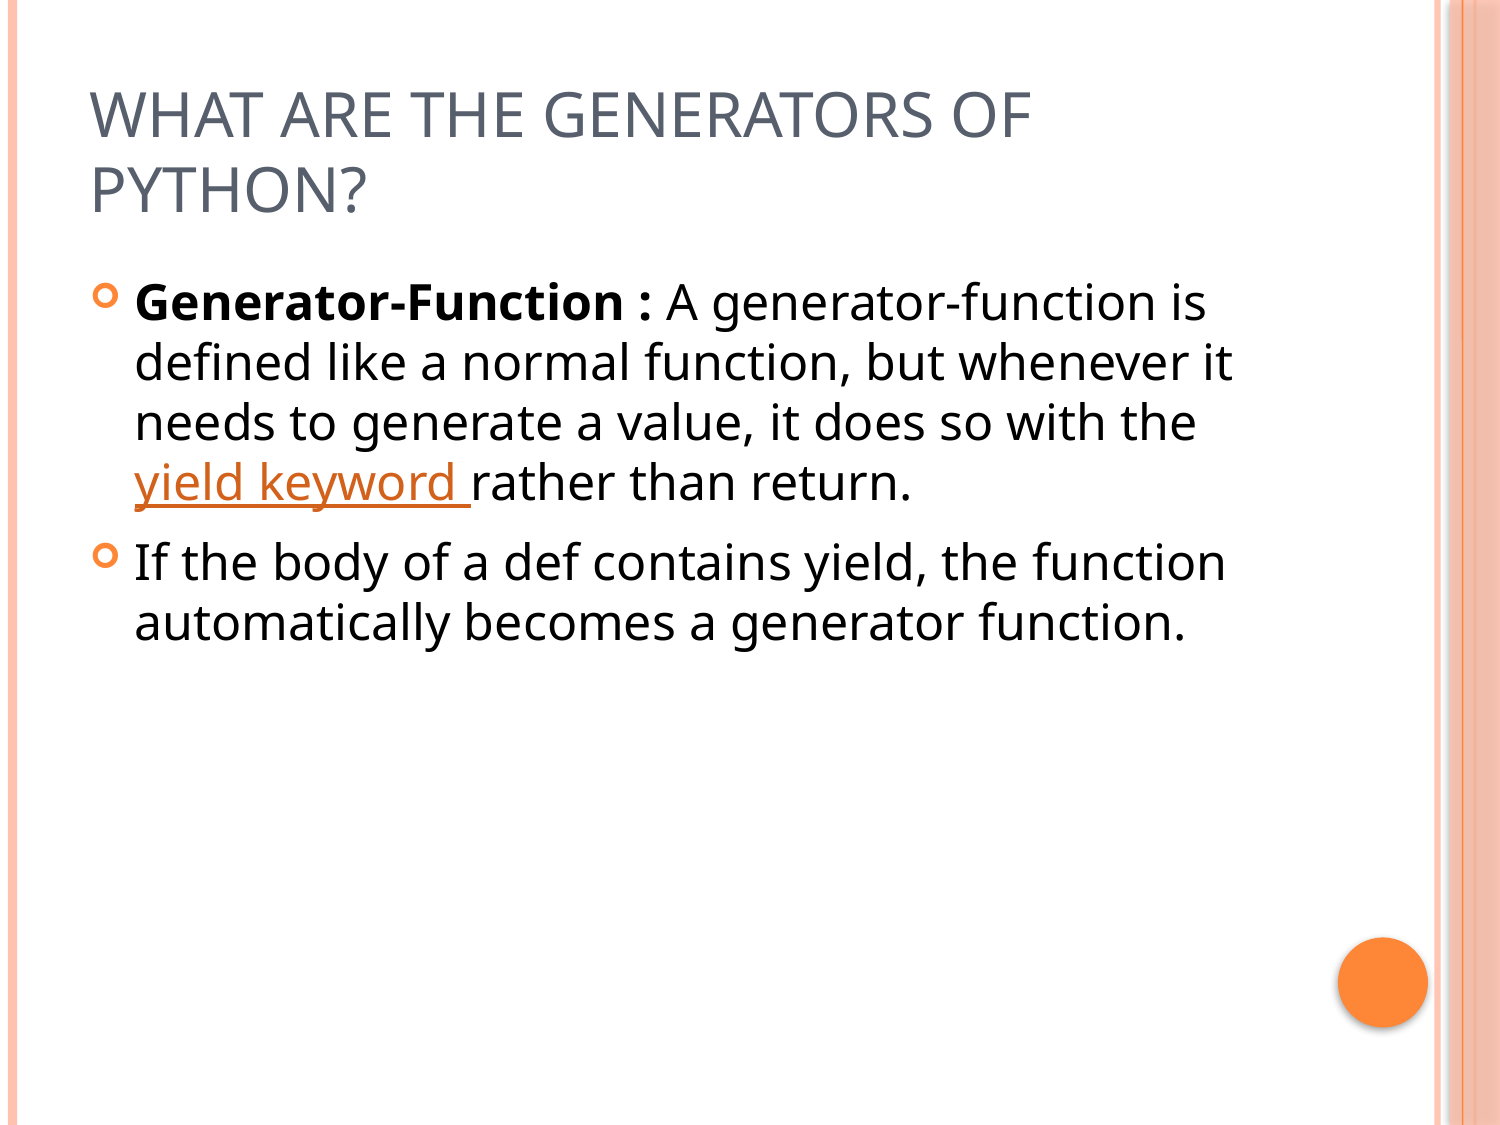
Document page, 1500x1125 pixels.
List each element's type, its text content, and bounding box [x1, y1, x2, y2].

title What are the generators of python? [75, 45, 1300, 233]
list Generator-Function : A generator-function is defined like a normal function, but whenever it needs to generate a value, it does so with the yield keyword rather than return. If the body of a def contains yield, the function automatically becomes a generator function. [75, 262, 1300, 1062]
